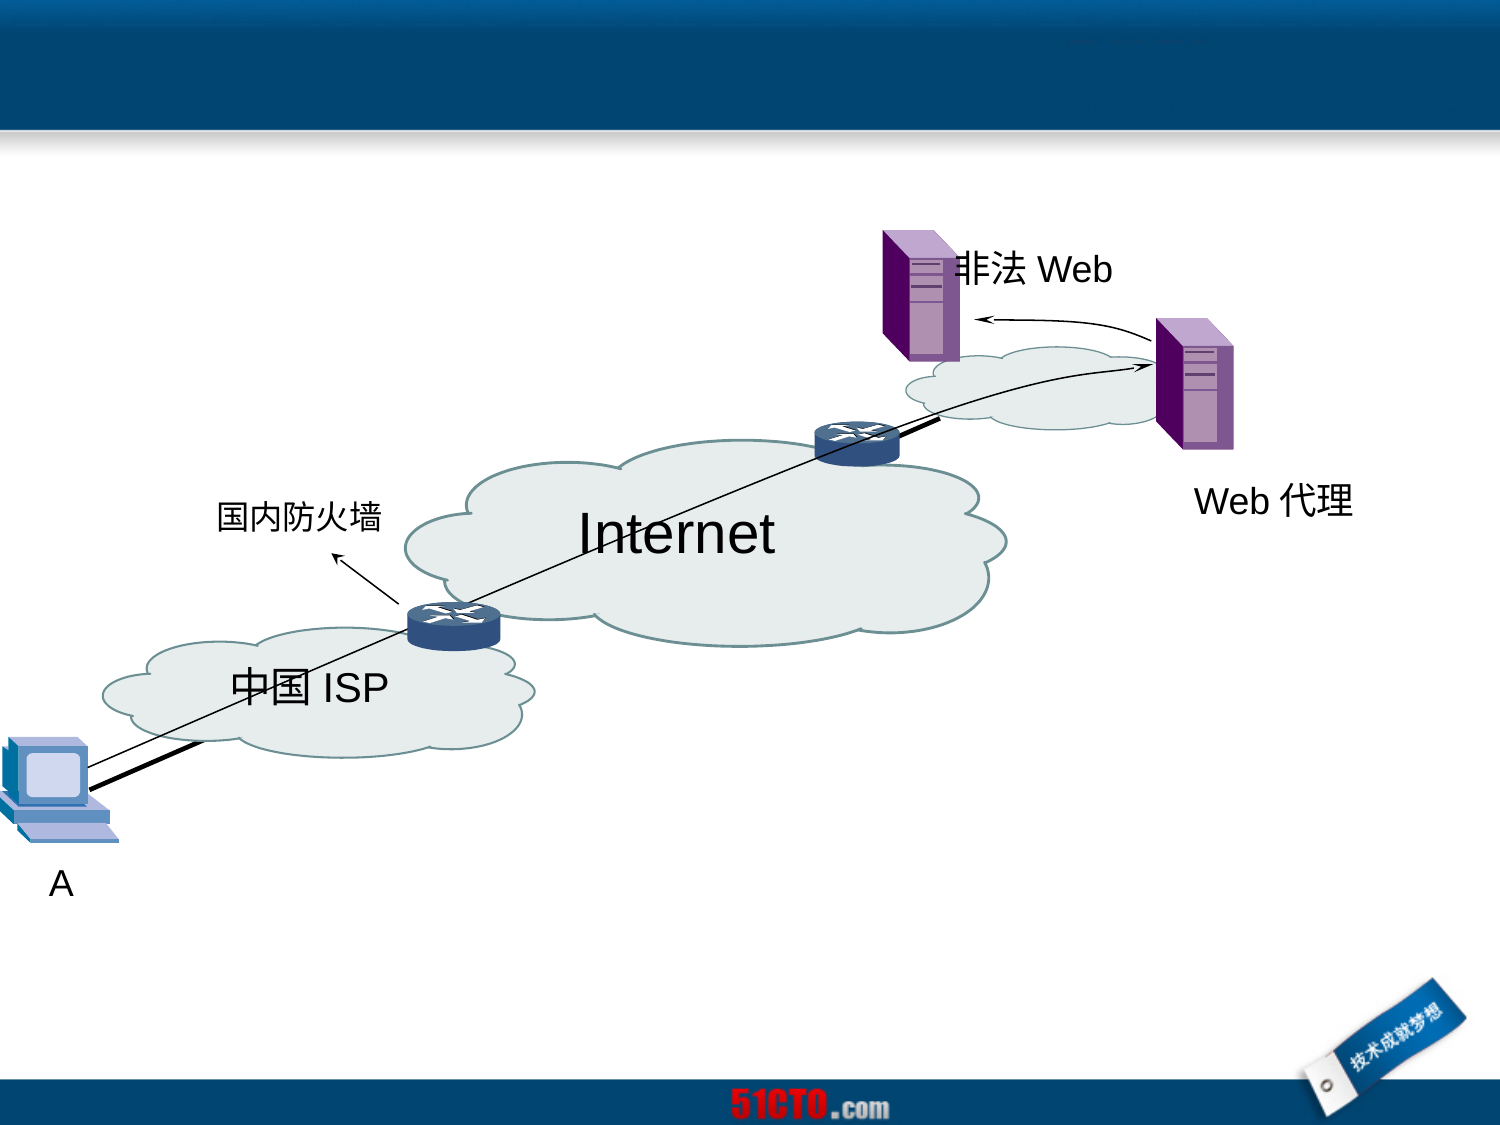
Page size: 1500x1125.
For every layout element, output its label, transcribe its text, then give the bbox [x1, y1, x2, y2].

text_box A [34, 854, 89, 912]
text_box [331, 552, 399, 605]
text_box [89, 418, 807, 733]
text_box Web代理 [1179, 469, 1369, 530]
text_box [124, 676, 941, 791]
picture [0, 0, 1500, 1125]
text_box 非法Web [966, 237, 1129, 297]
text_box [973, 315, 1147, 341]
